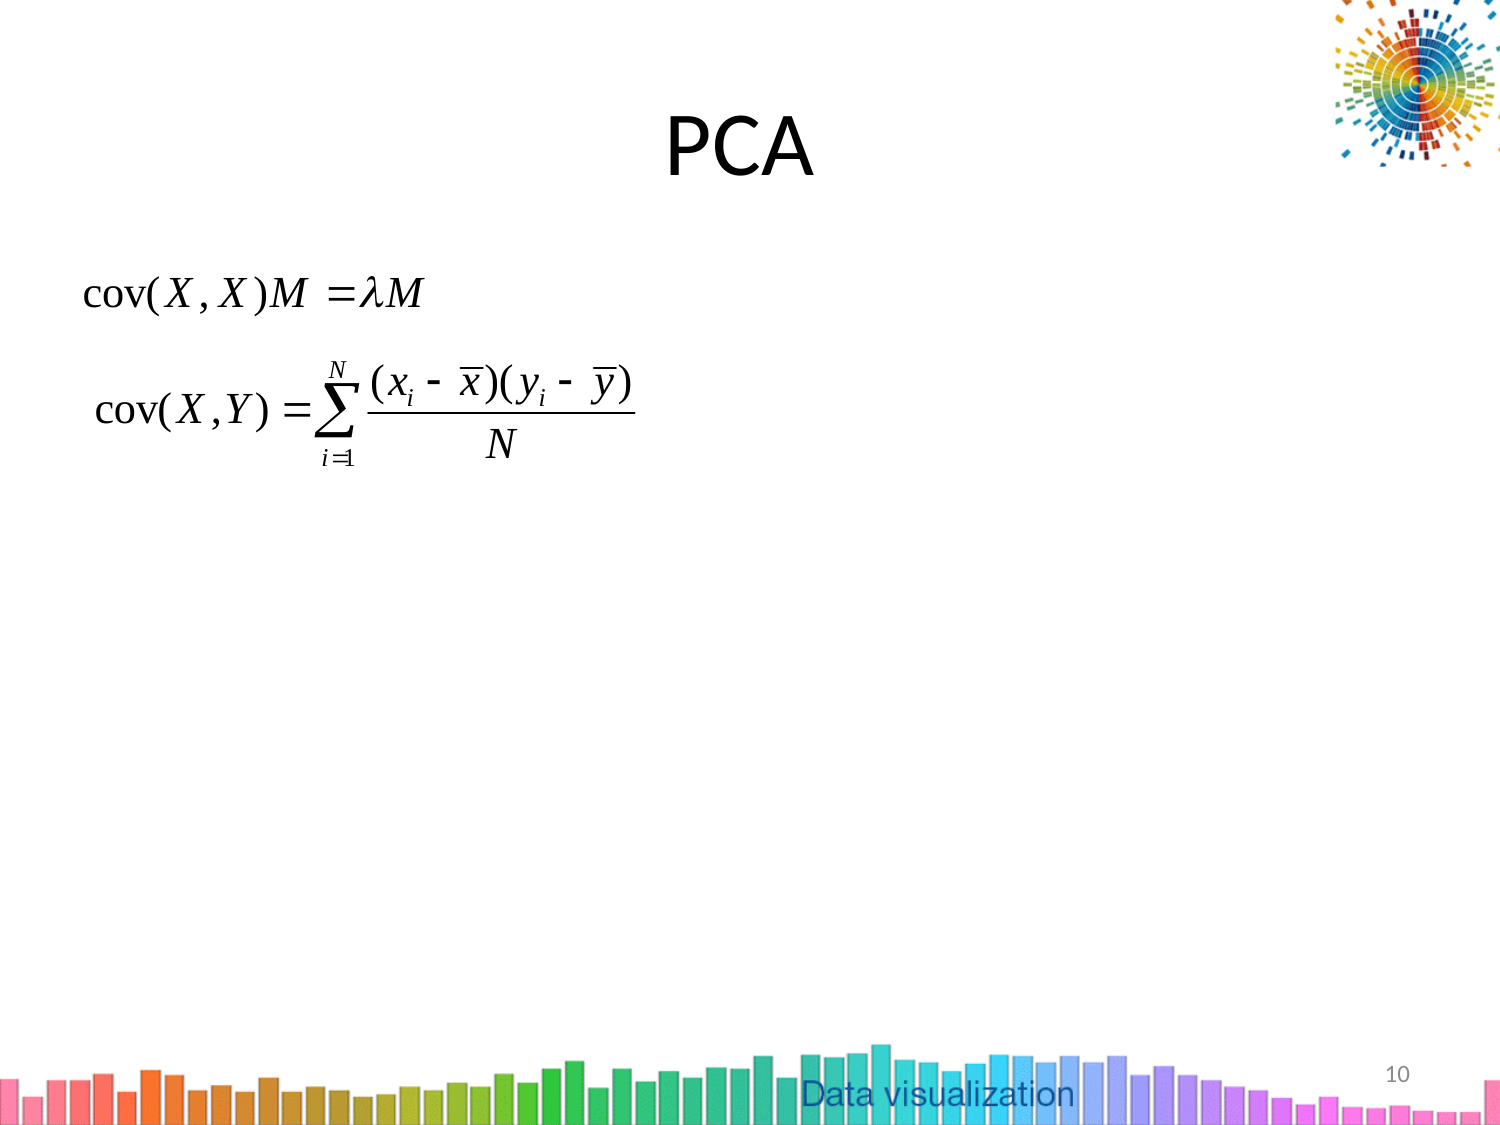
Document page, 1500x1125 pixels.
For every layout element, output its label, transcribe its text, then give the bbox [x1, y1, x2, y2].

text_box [88, 349, 643, 476]
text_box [76, 266, 439, 327]
slide_number 10 [1074, 1042, 1425, 1103]
picture [0, 0, 1500, 1125]
title PCA [75, 45, 1425, 233]
